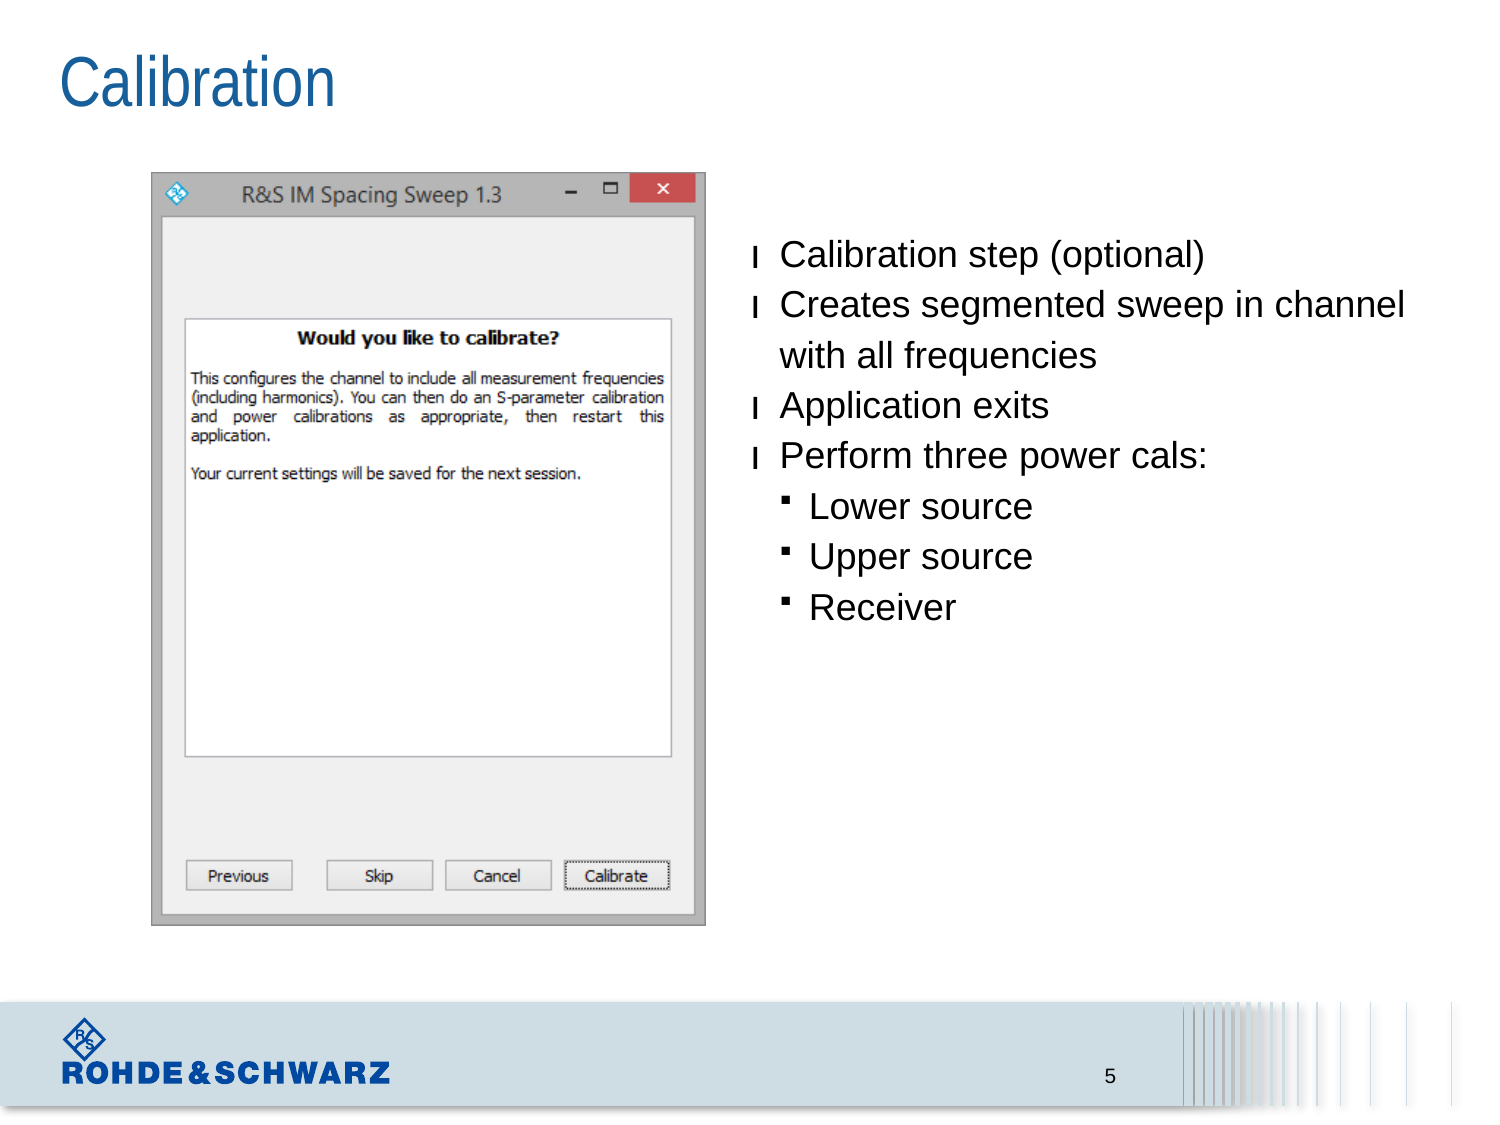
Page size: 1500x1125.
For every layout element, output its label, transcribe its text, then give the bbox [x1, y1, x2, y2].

title Calibration [59, 35, 1418, 213]
slide_number 5 [1033, 1062, 1117, 1093]
list Calibration step (optional) Creates segmented sweep in channel with all frequencies Application exits Perform three power cals: Lower source Upper source Receiver [750, 224, 1418, 993]
picture [151, 172, 706, 926]
